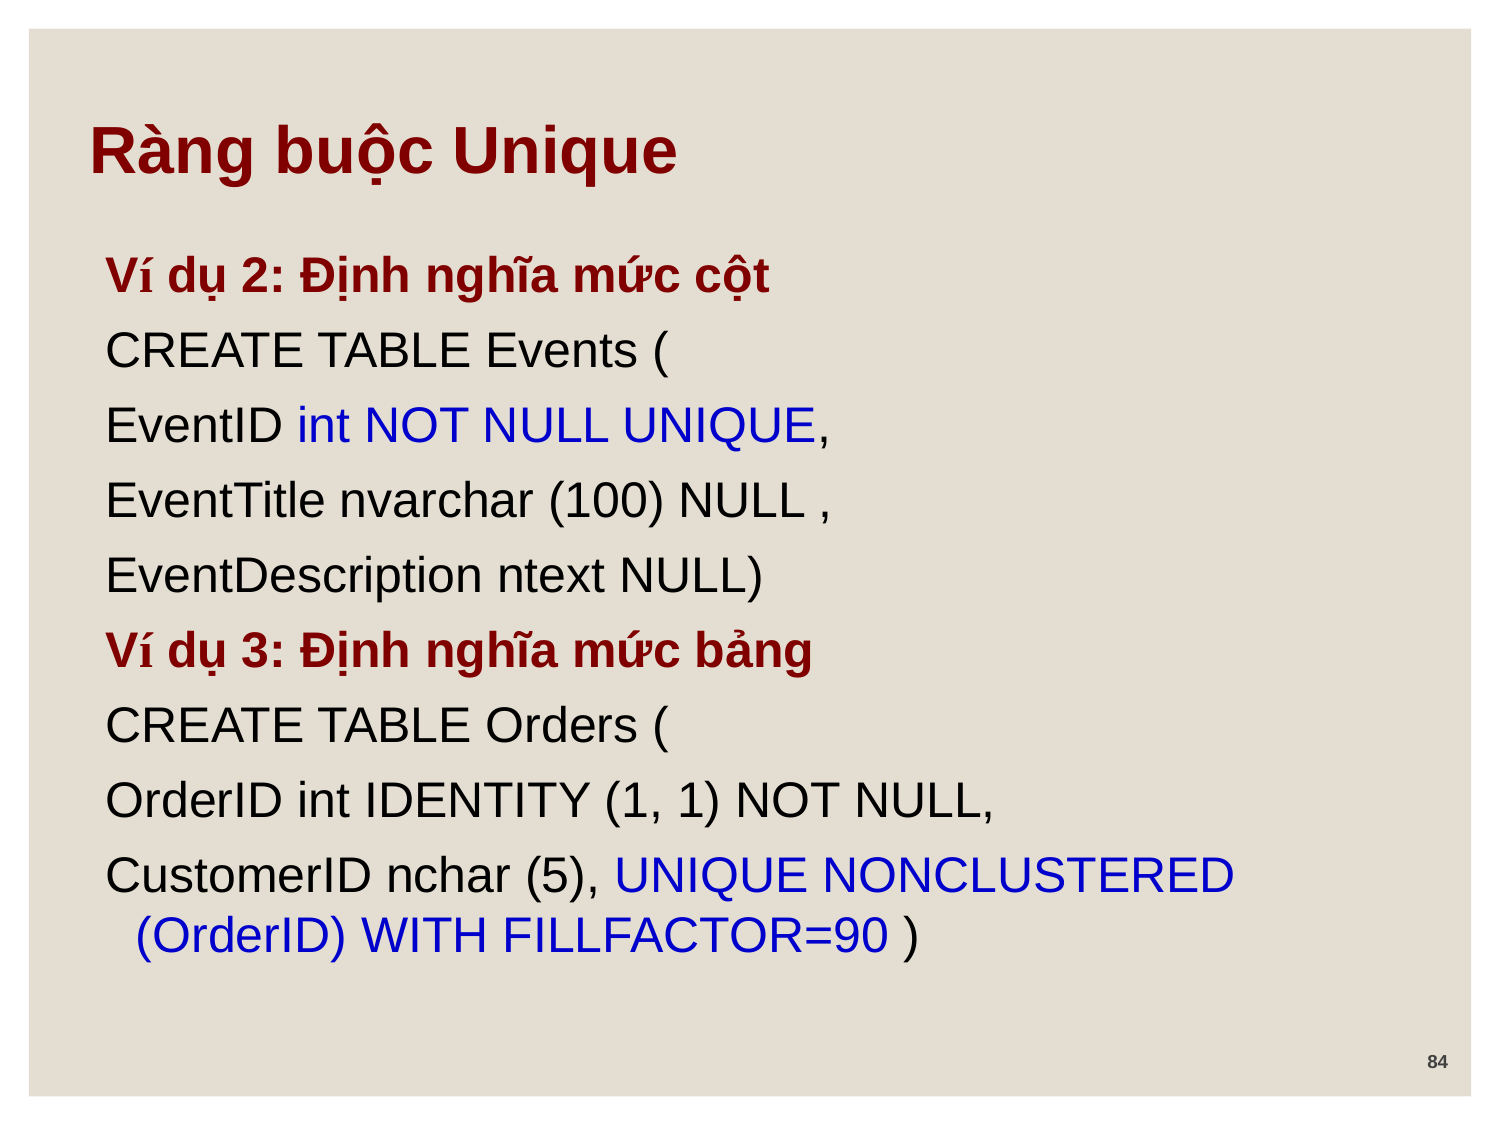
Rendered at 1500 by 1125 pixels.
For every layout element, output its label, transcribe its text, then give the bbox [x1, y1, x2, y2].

list Ví dụ 2: Định nghĩa mức cột CREATE TABLE Events ( EventID int NOT NULL UNIQUE, EventTitle nvarchar (100) NULL , EventDescription ntext NULL) Ví dụ 3: Định nghĩa mức bảng CREATE TABLE Orders ( OrderID int IDENTITY (1, 1) NOT NULL, CustomerID nchar (5), UNIQUE NONCLUSTERED (OrderID) WITH FILLFACTOR=90 ) [30, 227, 1374, 1002]
text_box Ràng buộc Unique [74, 85, 1425, 194]
slide_number 84 [1283, 1035, 1464, 1080]
